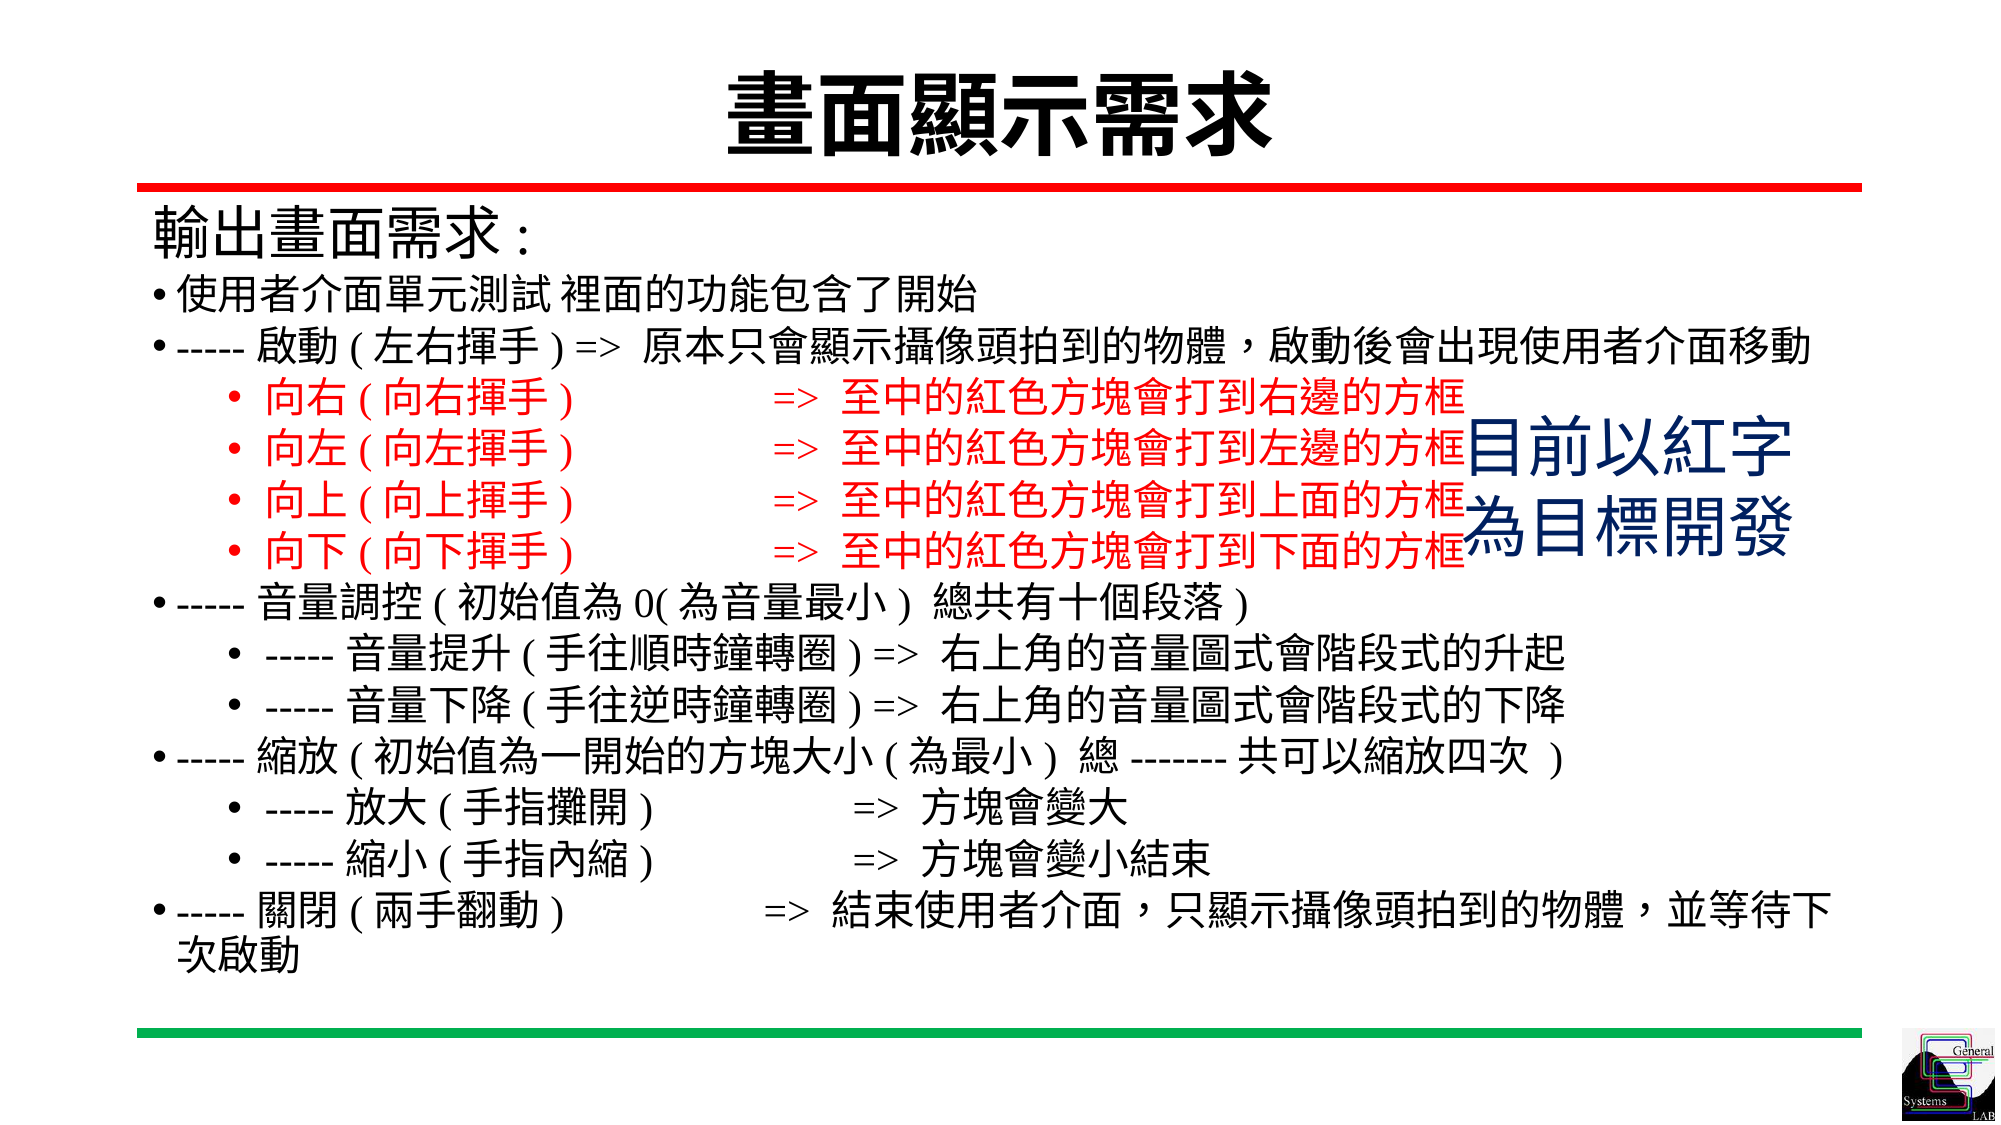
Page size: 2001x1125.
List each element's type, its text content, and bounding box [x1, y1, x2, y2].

picture [1902, 1028, 1995, 1121]
title 畫面顯示需求 [137, 59, 1863, 178]
list 輸出畫面需求: 使用者介面單元測試 裡面的功能包含了開始 -----啟動(左右揮手) => 原本只會顯示攝像頭拍到的物體，啟動後會出現使用者介面移動 向右(向右揮手) => 至中的紅色方塊會打到右邊的方框 向左(向左揮手) => 至中的紅色方塊會打到左邊的方框 向上(向上揮手) => 至中的紅色方塊會打到上面的方框 向下(向下揮手) => 至中的紅色方塊會打到下面的方框 -----音量調控(初始值為0(為音量最小) 總共有十個段落) -----音量提升(手往順時鐘轉圈) => 右上角的音量圖式會階段式的升起 -----音量下降(手往逆時鐘轉圈) => 右上角的音量圖式會階段式的下降 -----縮放(初始值為一開始的方塊大小(為最小) 總-------共可以縮放四次 ) -----放大(手指攤開) => 方塊會變大 -----縮小(手指內縮) => 方塊會變小結束 -----關閉(兩手翻動) => 結束使用者介面，只顯示攝像頭拍到的物體，並等待下次啟動 [137, 197, 1863, 1024]
text_box 目前以紅字為目標開發 [1446, 397, 1832, 572]
